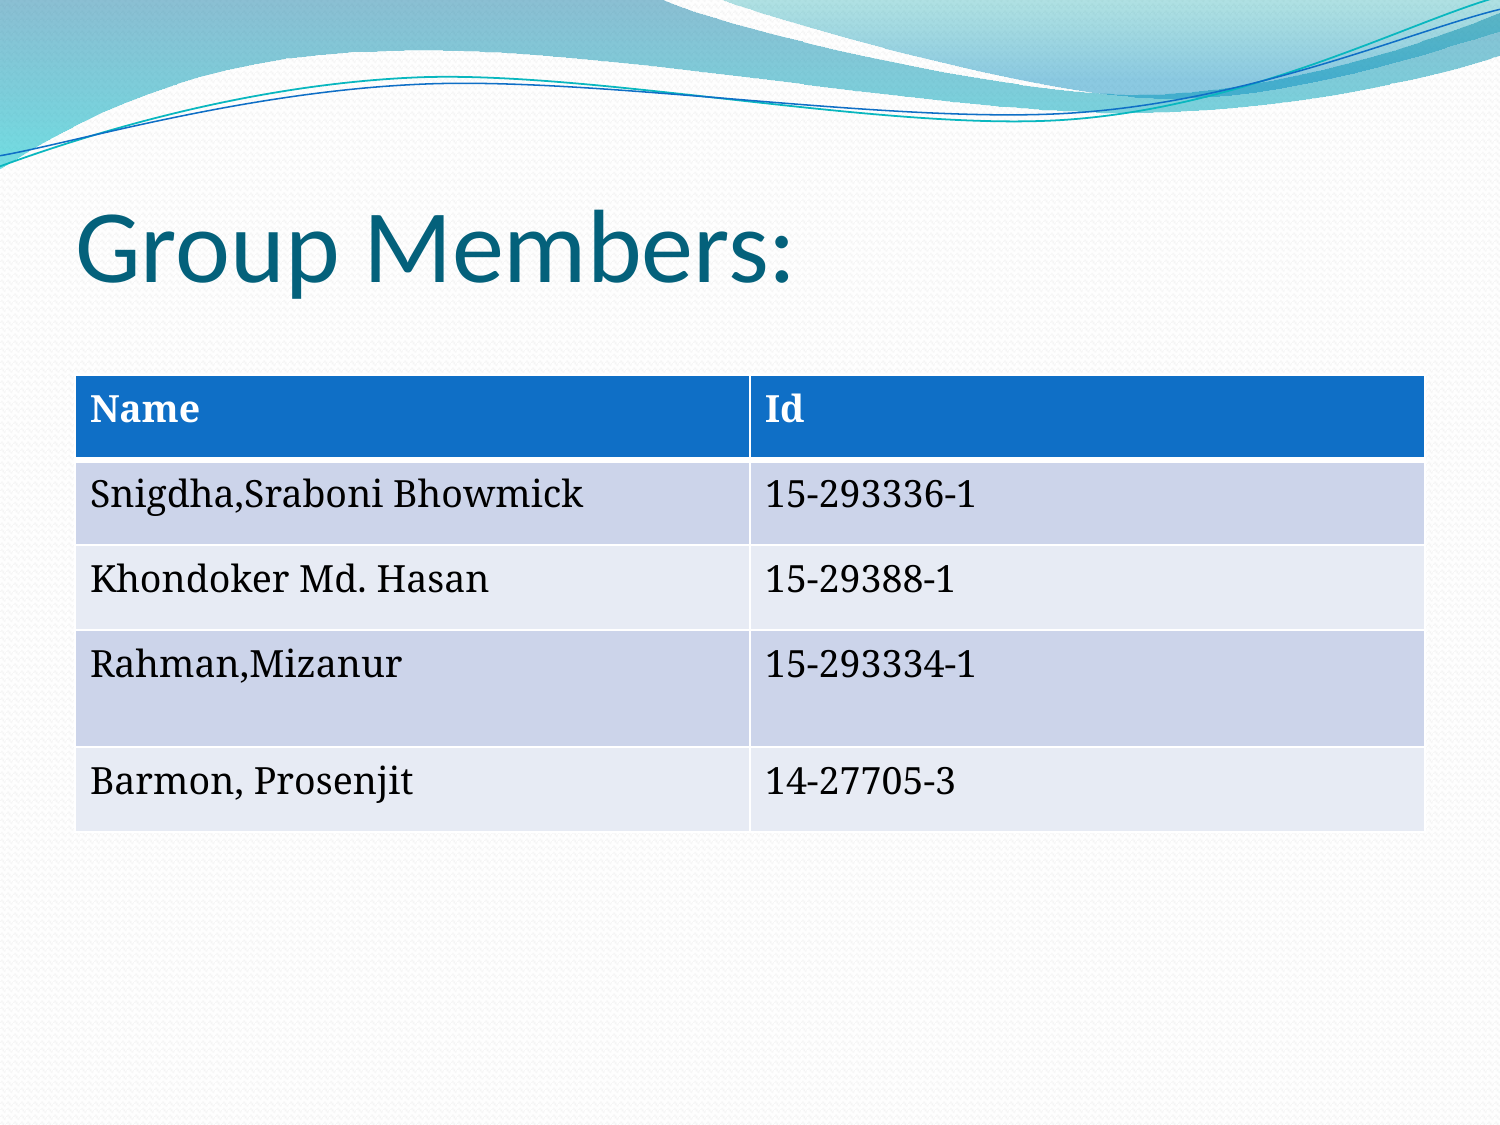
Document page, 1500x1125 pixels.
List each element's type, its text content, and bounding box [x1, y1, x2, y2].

title Group Members: [75, 115, 1425, 303]
table_cell Snigdha,Sraboni Bhowmick [76, 463, 749, 544]
table_header Id [751, 376, 1424, 457]
table_cell Barmon, Prosenjit [76, 748, 749, 831]
table_cell 15-29388-1 [751, 546, 1424, 629]
table_cell Rahman,Mizanur [76, 631, 749, 746]
table_cell 15-293334-1 [751, 631, 1424, 746]
table_cell Khondoker Md. Hasan [76, 546, 749, 629]
table_header Name [76, 376, 749, 457]
table_cell 15-293336-1 [751, 463, 1424, 544]
table_cell 14-27705-3 [751, 748, 1424, 831]
